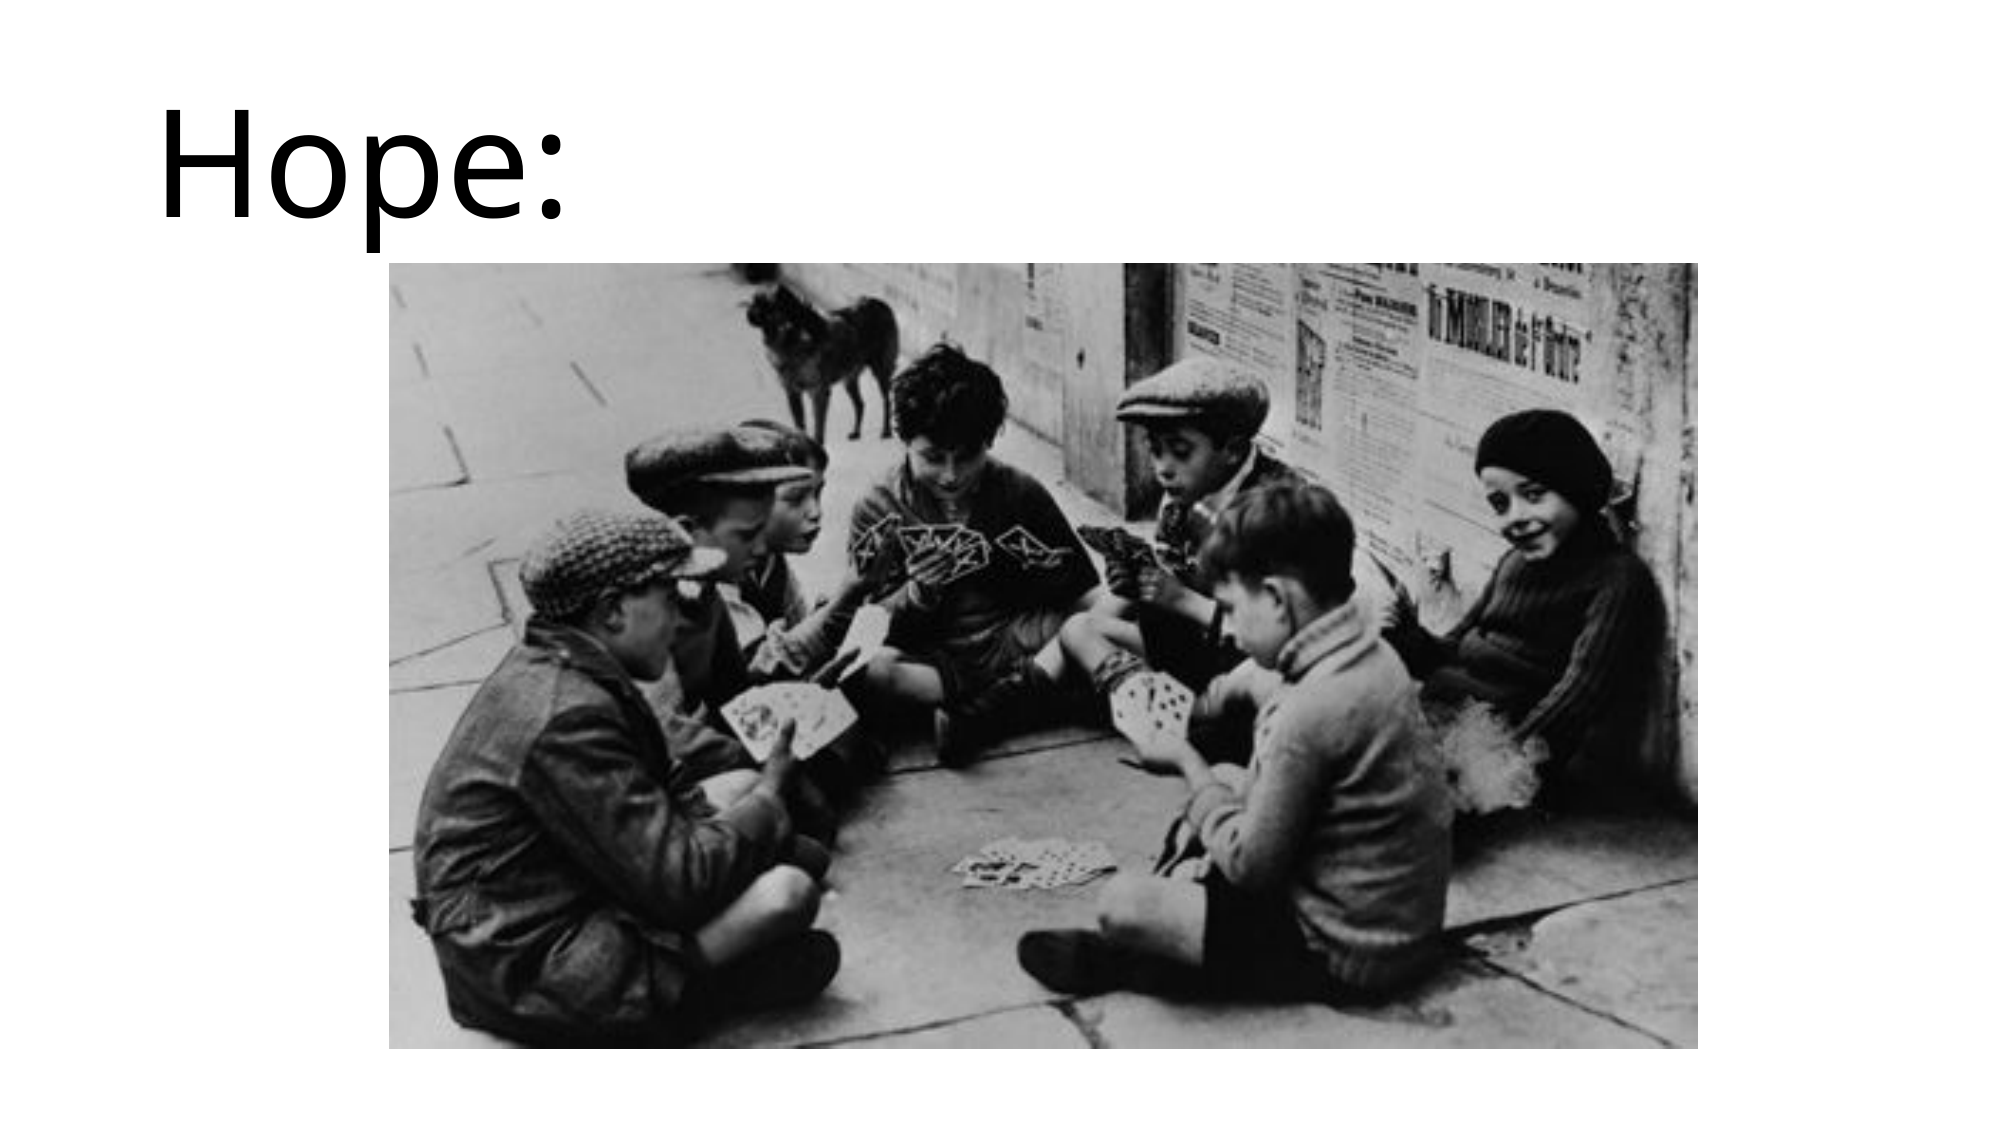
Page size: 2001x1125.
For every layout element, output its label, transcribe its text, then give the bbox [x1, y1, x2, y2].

picture [389, 263, 1698, 1049]
title Hope: [137, 59, 1863, 278]
